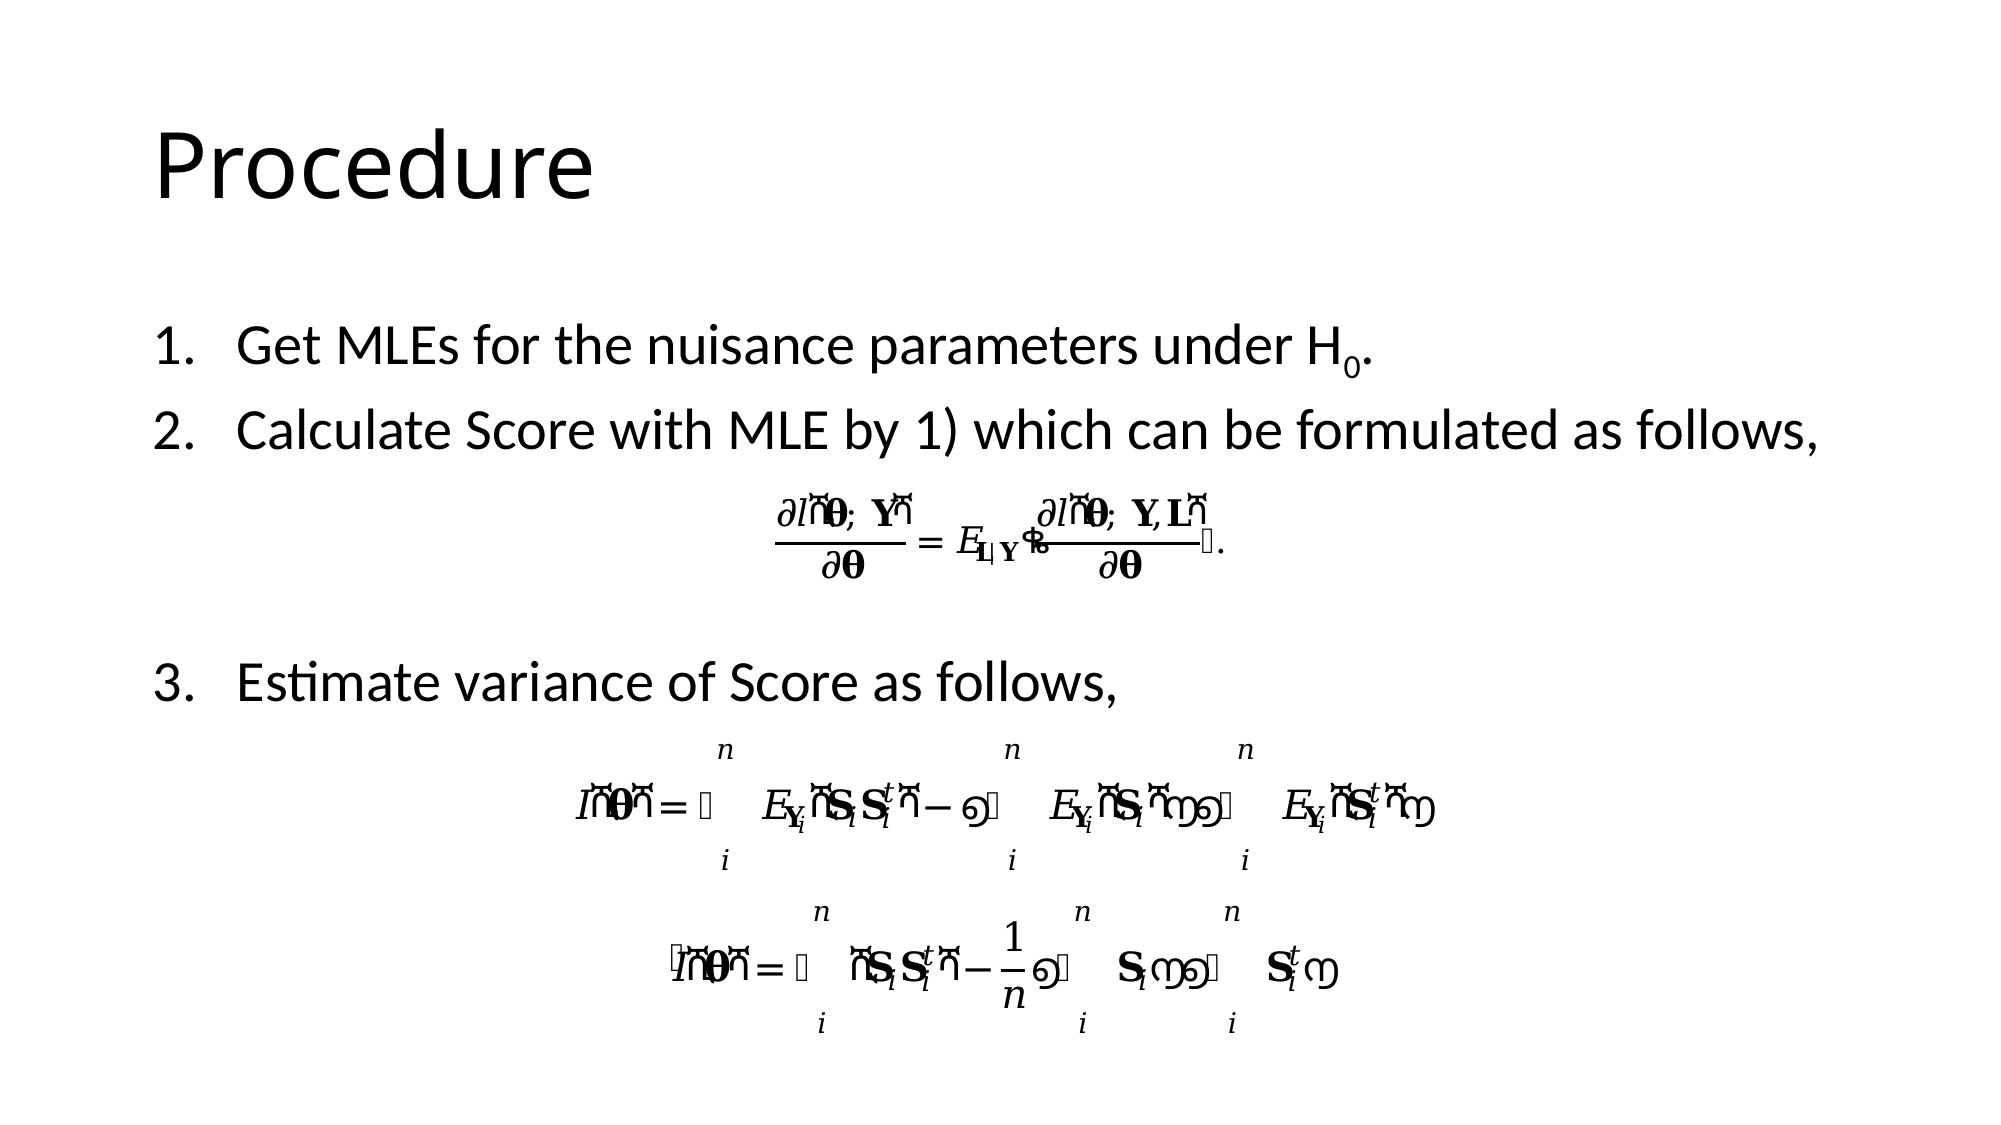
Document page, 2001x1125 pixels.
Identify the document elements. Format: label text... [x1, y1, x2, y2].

title Procedure [137, 59, 1863, 278]
picture [311, 492, 1689, 633]
picture [242, 739, 1758, 1065]
list Get MLEs for the nuisance parameters under H0. Calculate Score with MLE by 1) which can be formulated as follows, Estimate variance of Score as follows, [137, 299, 1863, 1014]
